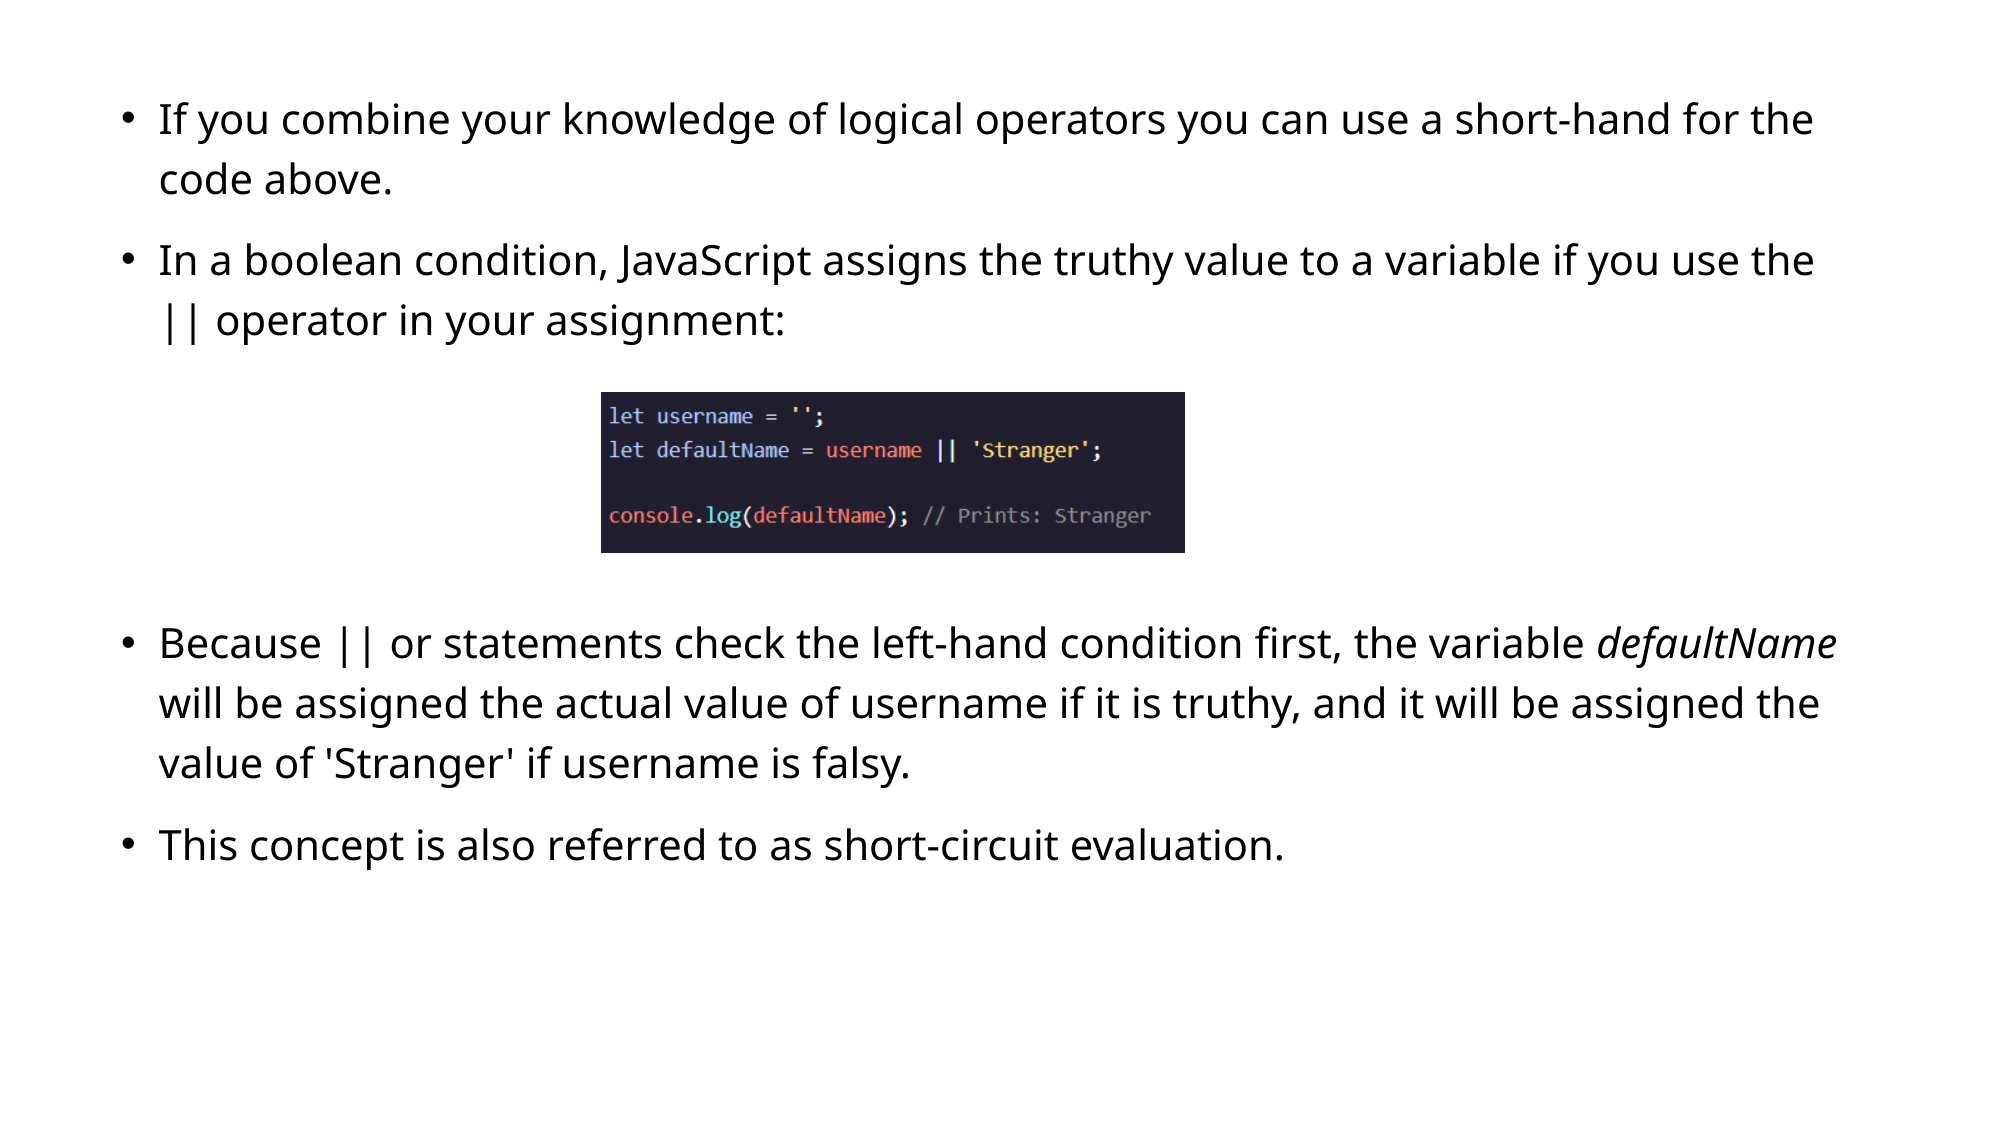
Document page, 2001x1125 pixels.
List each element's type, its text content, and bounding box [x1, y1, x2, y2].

picture [601, 392, 1185, 553]
list If you combine your knowledge of logical operators you can use a short-hand for the code above. In a boolean condition, JavaScript assigns the truthy value to a variable if you use the || operator in your assignment: Because || or statements check the left-hand condition first, the variable defaultName will be assigned the actual value of username if it is truthy, and it will be assigned the value of 'Stranger' if username is falsy. This concept is also referred to as short-circuit evaluation. [106, 75, 1854, 1043]
